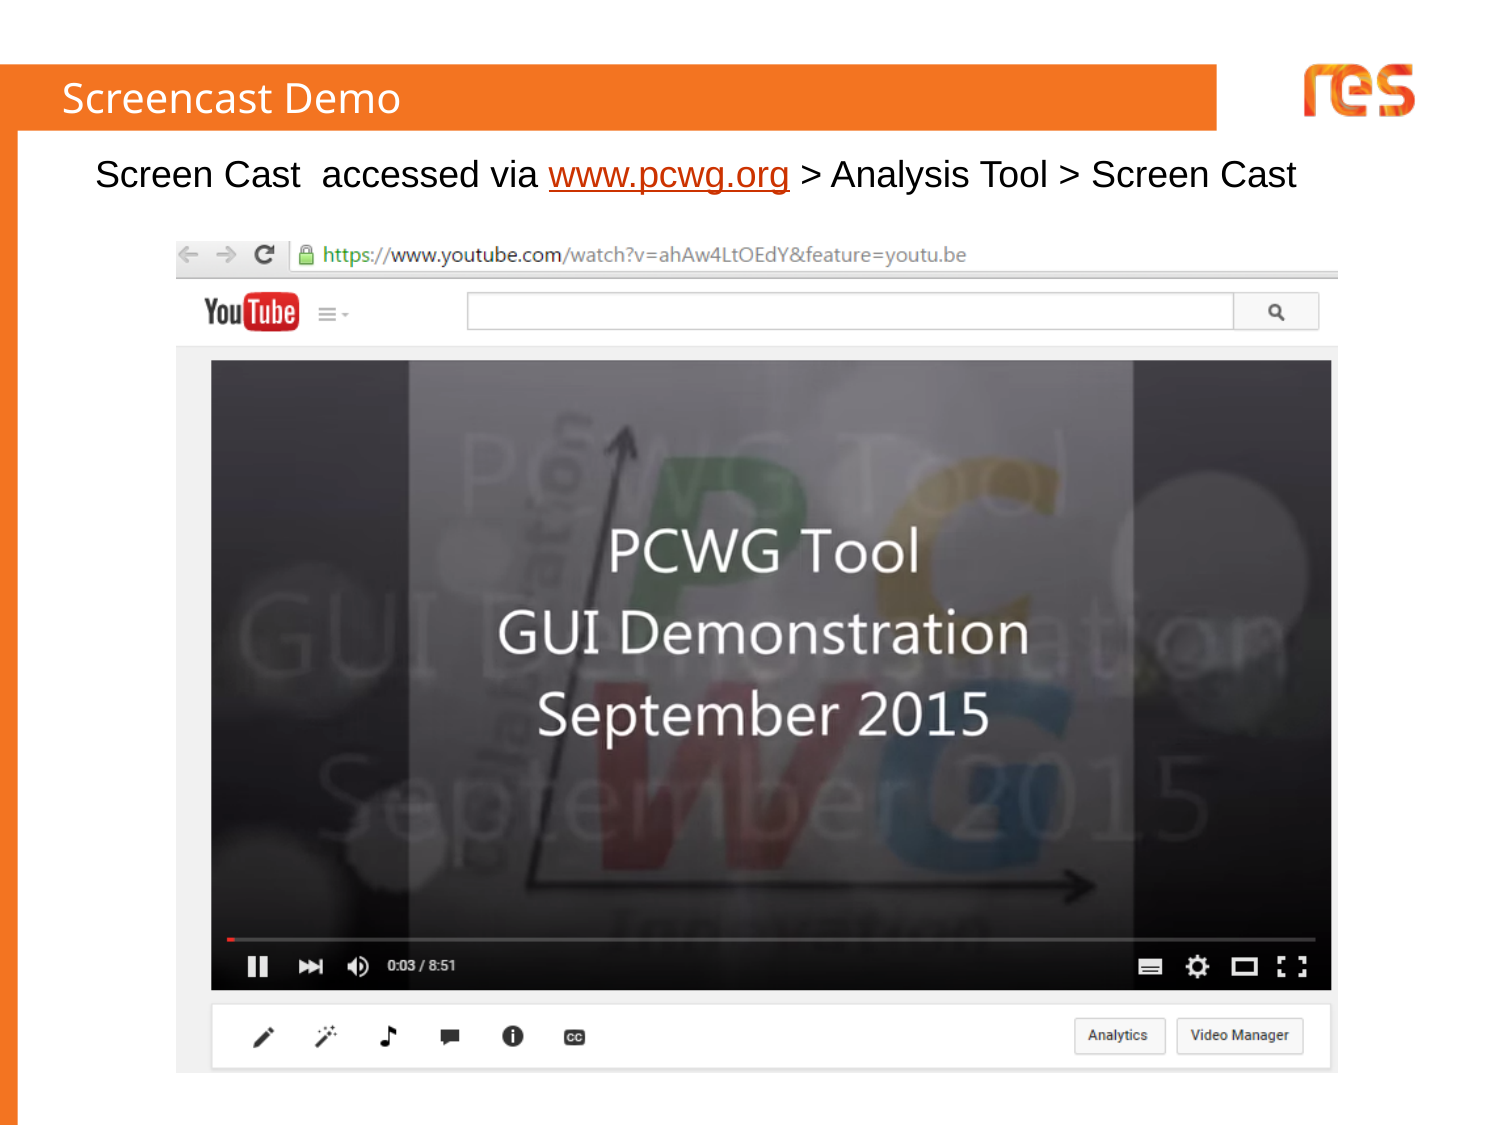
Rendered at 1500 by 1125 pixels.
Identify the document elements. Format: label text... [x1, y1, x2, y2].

picture [1302, 63, 1416, 119]
text_box Screen Cast accessed via www.pcwg.org > Analysis Tool > Screen Cast [80, 142, 1434, 203]
title Screencast Demo [46, 70, 954, 124]
picture [175, 241, 1339, 1073]
